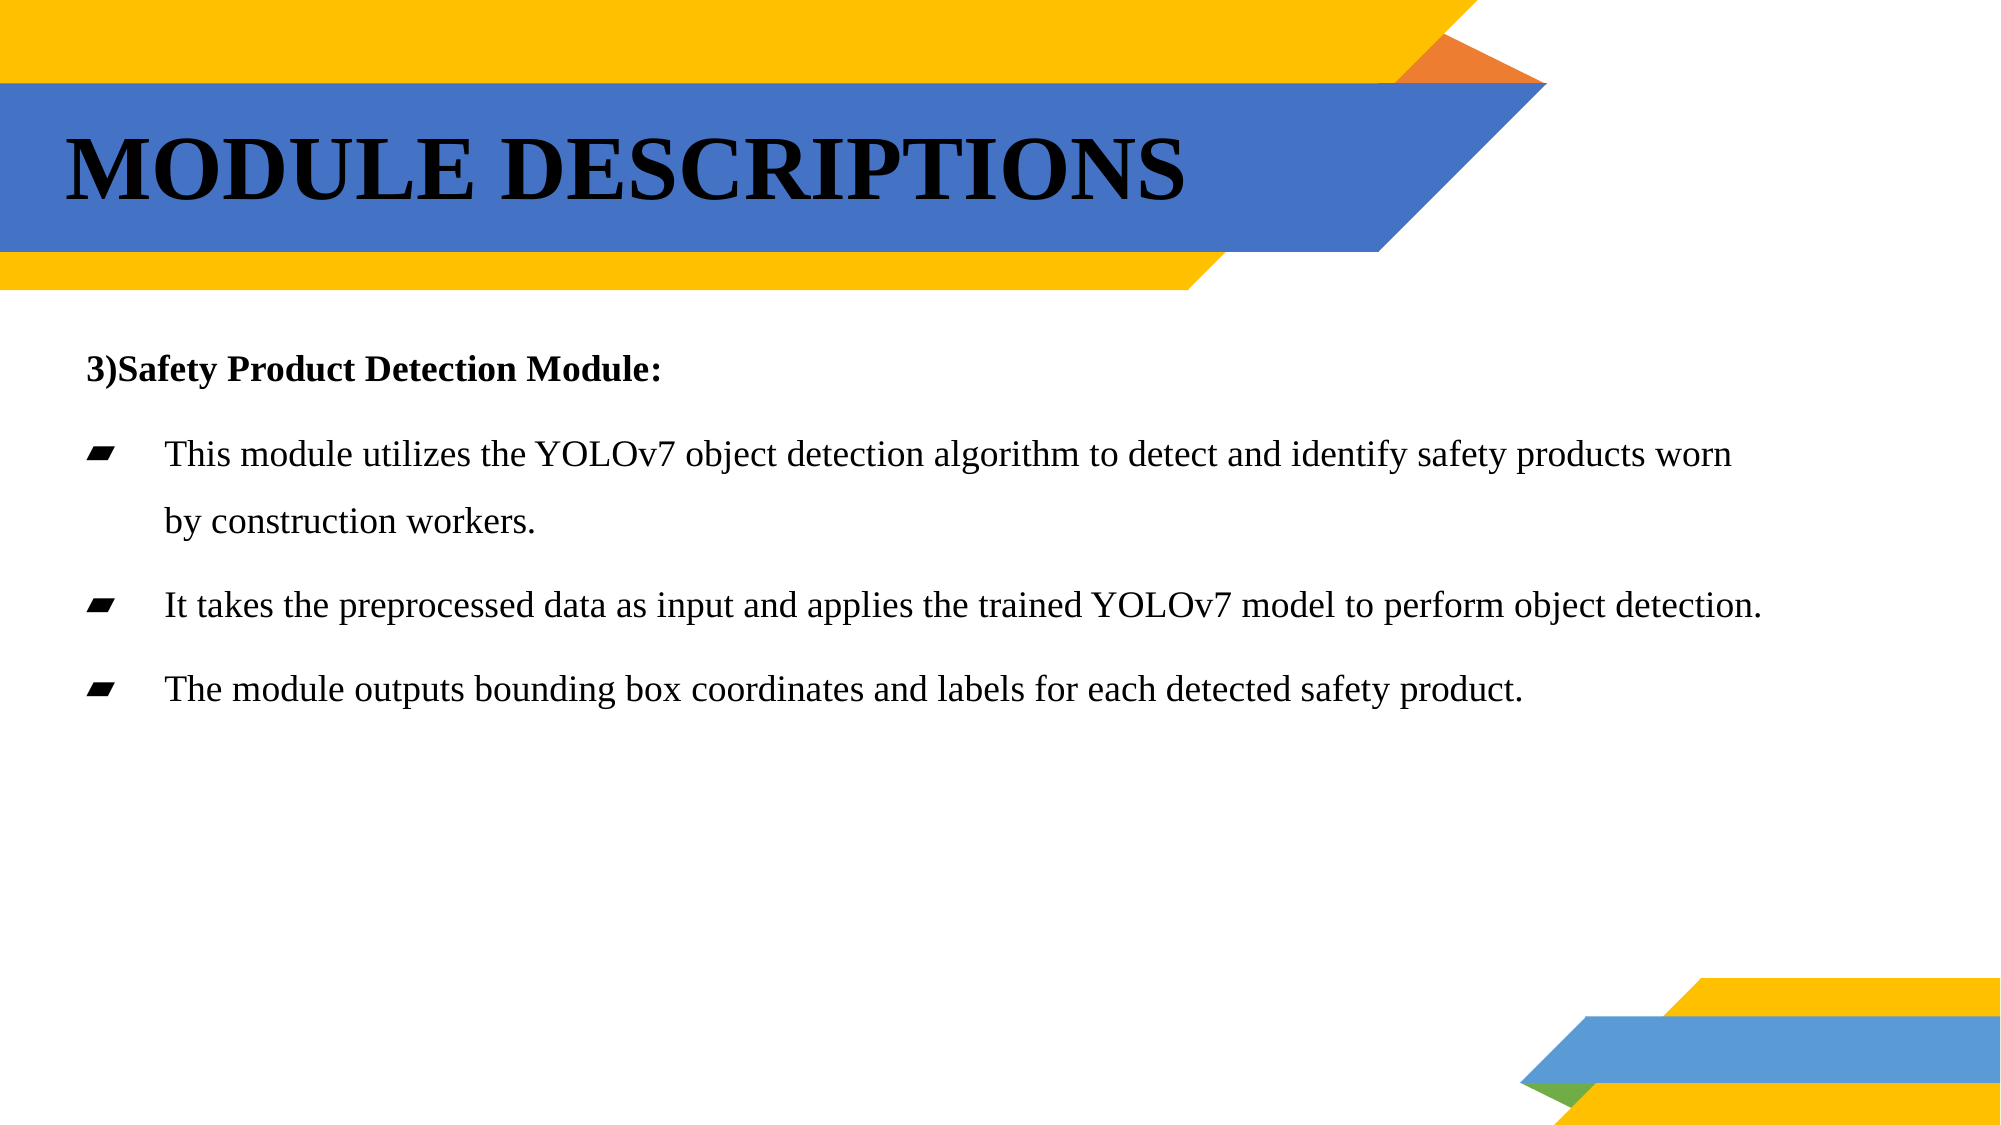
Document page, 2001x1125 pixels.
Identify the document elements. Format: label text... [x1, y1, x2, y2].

slide_number [1666, 1014, 1992, 1084]
title MODULE DESCRIPTIONS [27, 85, 1329, 254]
list 3)Safety Product Detection Module: This module utilizes the YOLOv7 object detection algorithm to detect and identify safety products worn by construction workers. It takes the preprocessed data as input and applies the trained YOLOv7 model to perform object detection. The module outputs bounding box coordinates and labels for each detected safety product. [49, 306, 1781, 1040]
